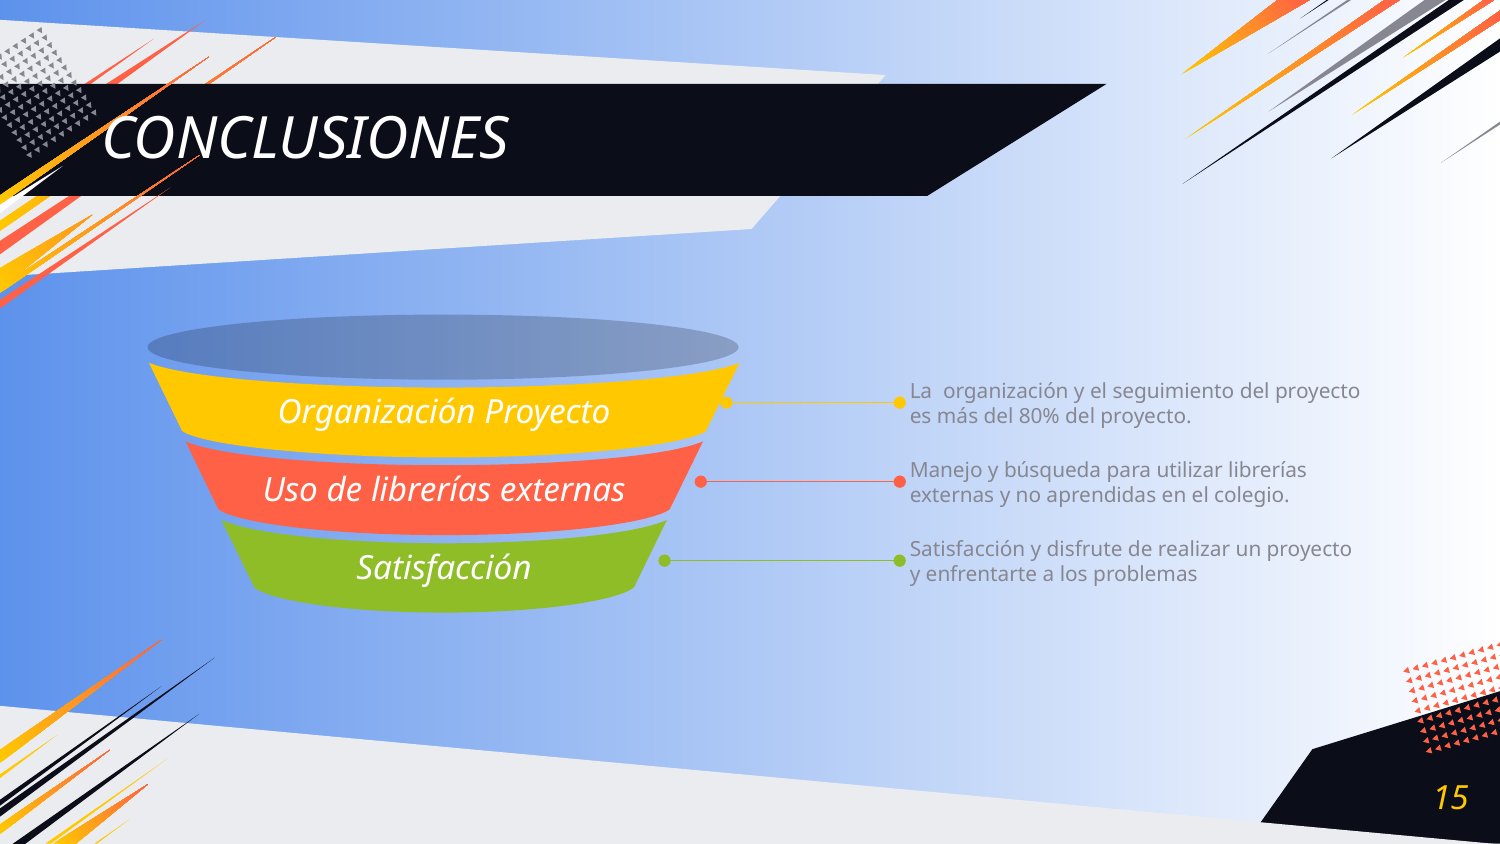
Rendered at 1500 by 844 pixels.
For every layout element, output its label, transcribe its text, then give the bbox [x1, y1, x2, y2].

text_box Satisfacción y disfrute de realizar un proyecto y enfrentarte a los problemas [909, 532, 1367, 589]
slide_number 15 [1378, 766, 1469, 832]
title CONCLUSIONES [101, 83, 965, 196]
text_box Manejo y búsqueda para utilizar librerías externas y no aprendidas en el colegio. [909, 453, 1367, 510]
text_box La organización y el seguimiento del proyecto es más del 80% del proyecto. [909, 374, 1367, 431]
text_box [147, 314, 740, 613]
